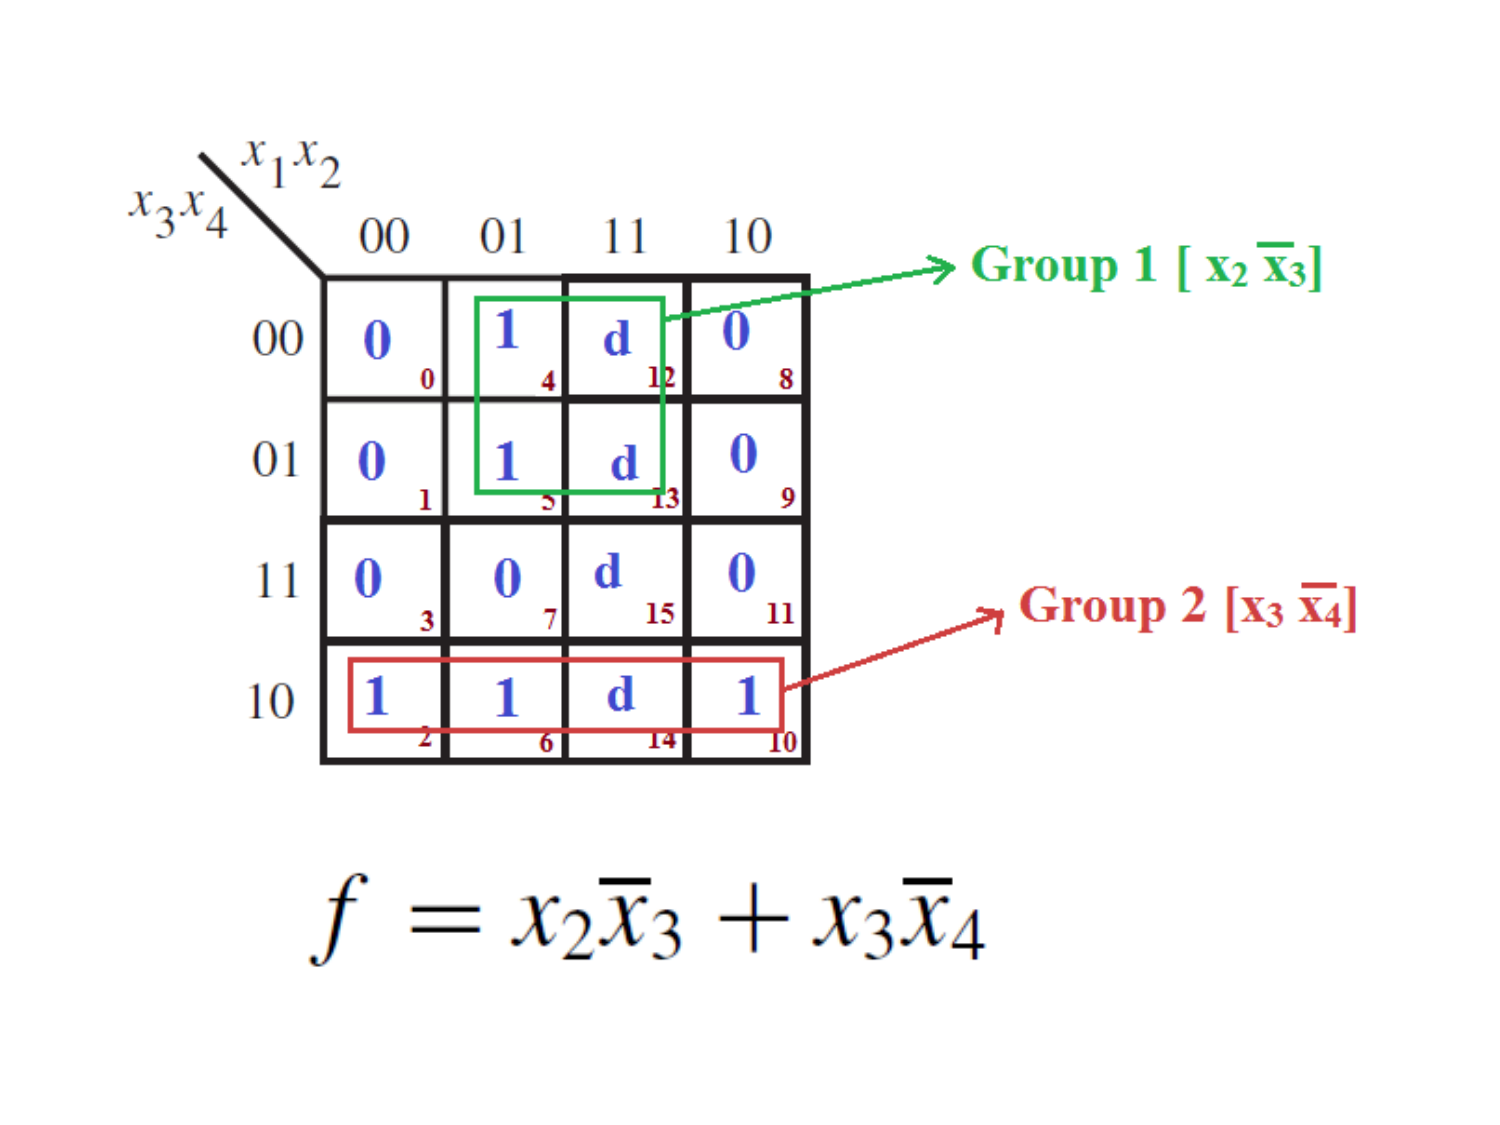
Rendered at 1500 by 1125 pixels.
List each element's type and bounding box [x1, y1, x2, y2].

picture [112, 112, 1394, 825]
picture [287, 849, 1026, 1001]
